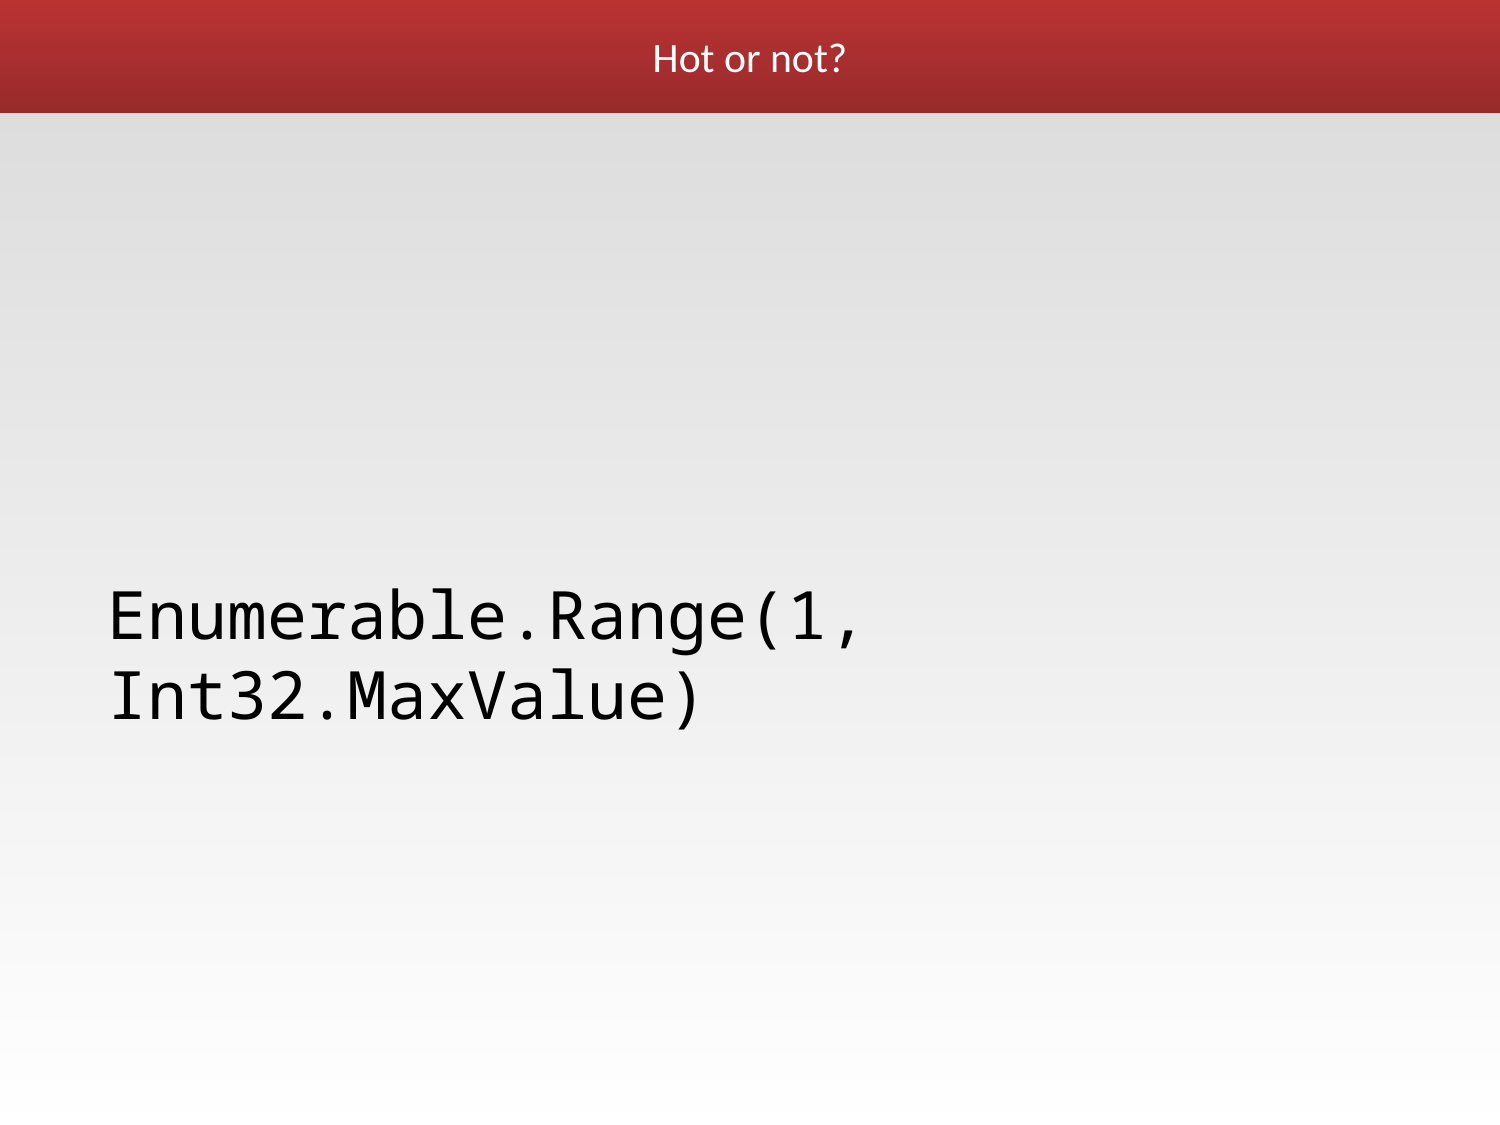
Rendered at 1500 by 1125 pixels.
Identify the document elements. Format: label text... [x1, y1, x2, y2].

list Enumerable.Range(1, Int32.MaxValue) [75, 174, 1425, 1005]
title Hot or not? [0, 0, 1500, 113]
